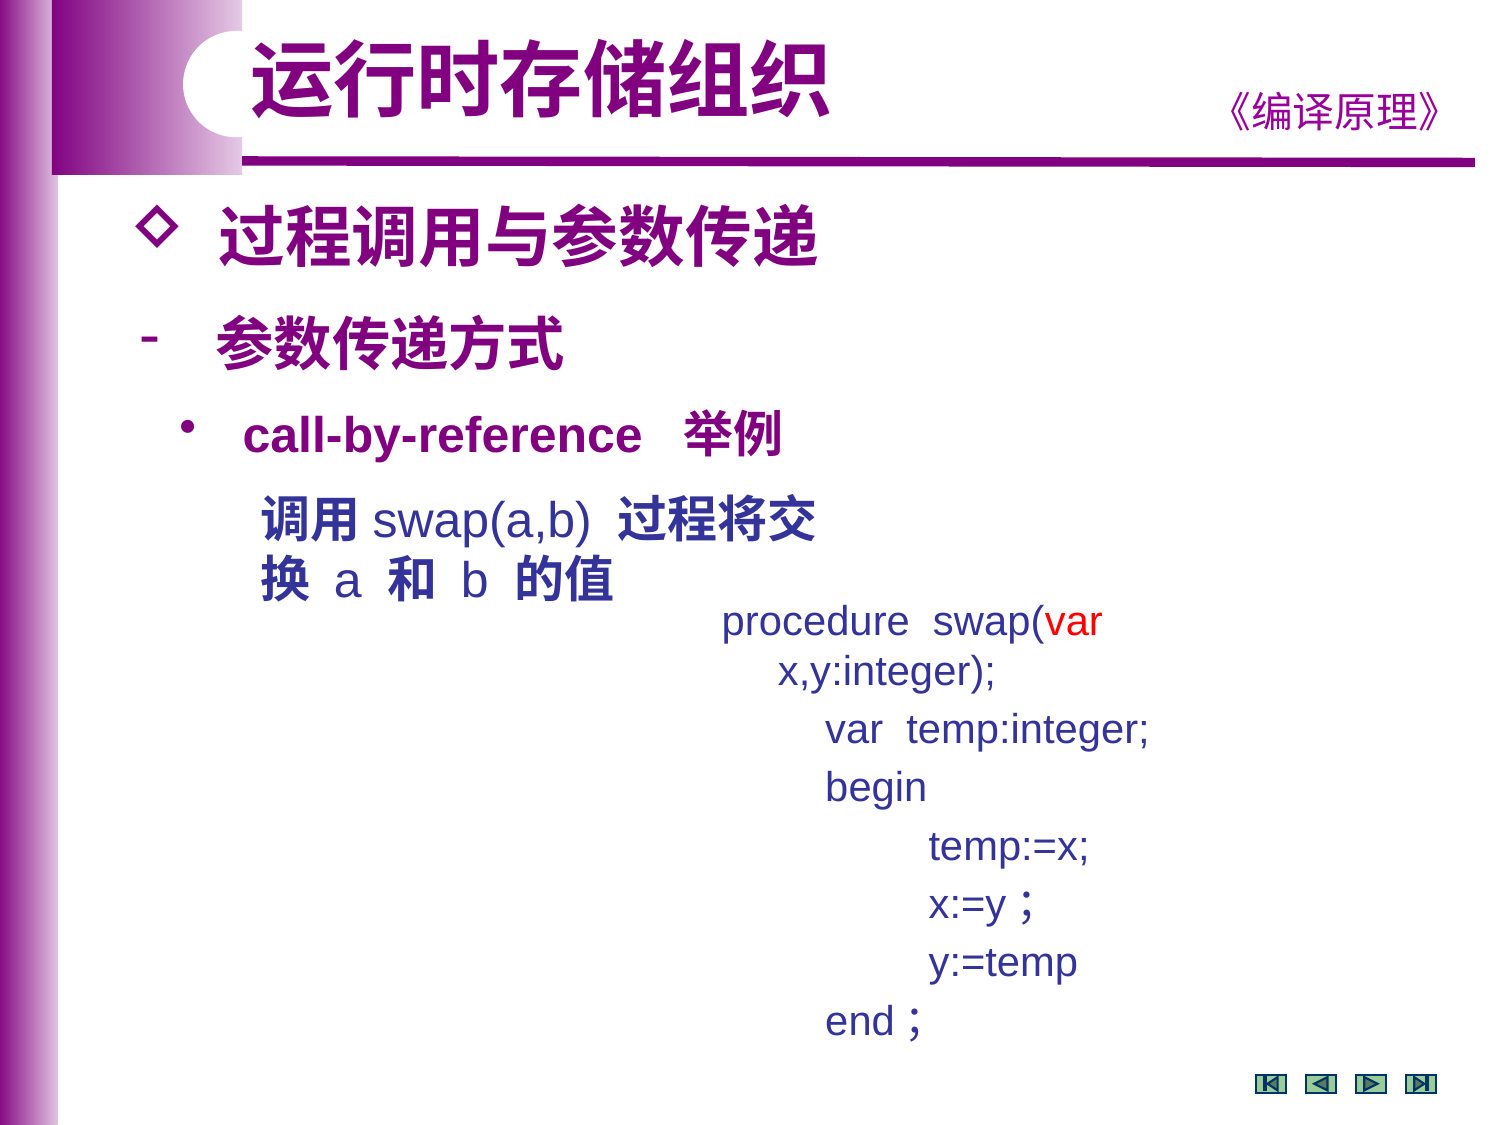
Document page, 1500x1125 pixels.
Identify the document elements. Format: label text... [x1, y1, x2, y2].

text_box 参数传递方式 call-by-reference 举例 调用swap(a,b) 过程将交 换 a 和 b 的值 [125, 299, 838, 615]
text_box [1356, 1074, 1386, 1093]
text_box [1406, 1074, 1436, 1093]
text_box procedure swap(var x,y:integer); var temp:integer; begin temp:=x; x:=y； y:=temp end； [706, 586, 1357, 1037]
text_box [1256, 1074, 1286, 1093]
text_box 过程调用与参数传递 [112, 187, 1213, 283]
text_box 运行时存储组织 [235, 31, 857, 136]
text_box [1306, 1074, 1336, 1093]
